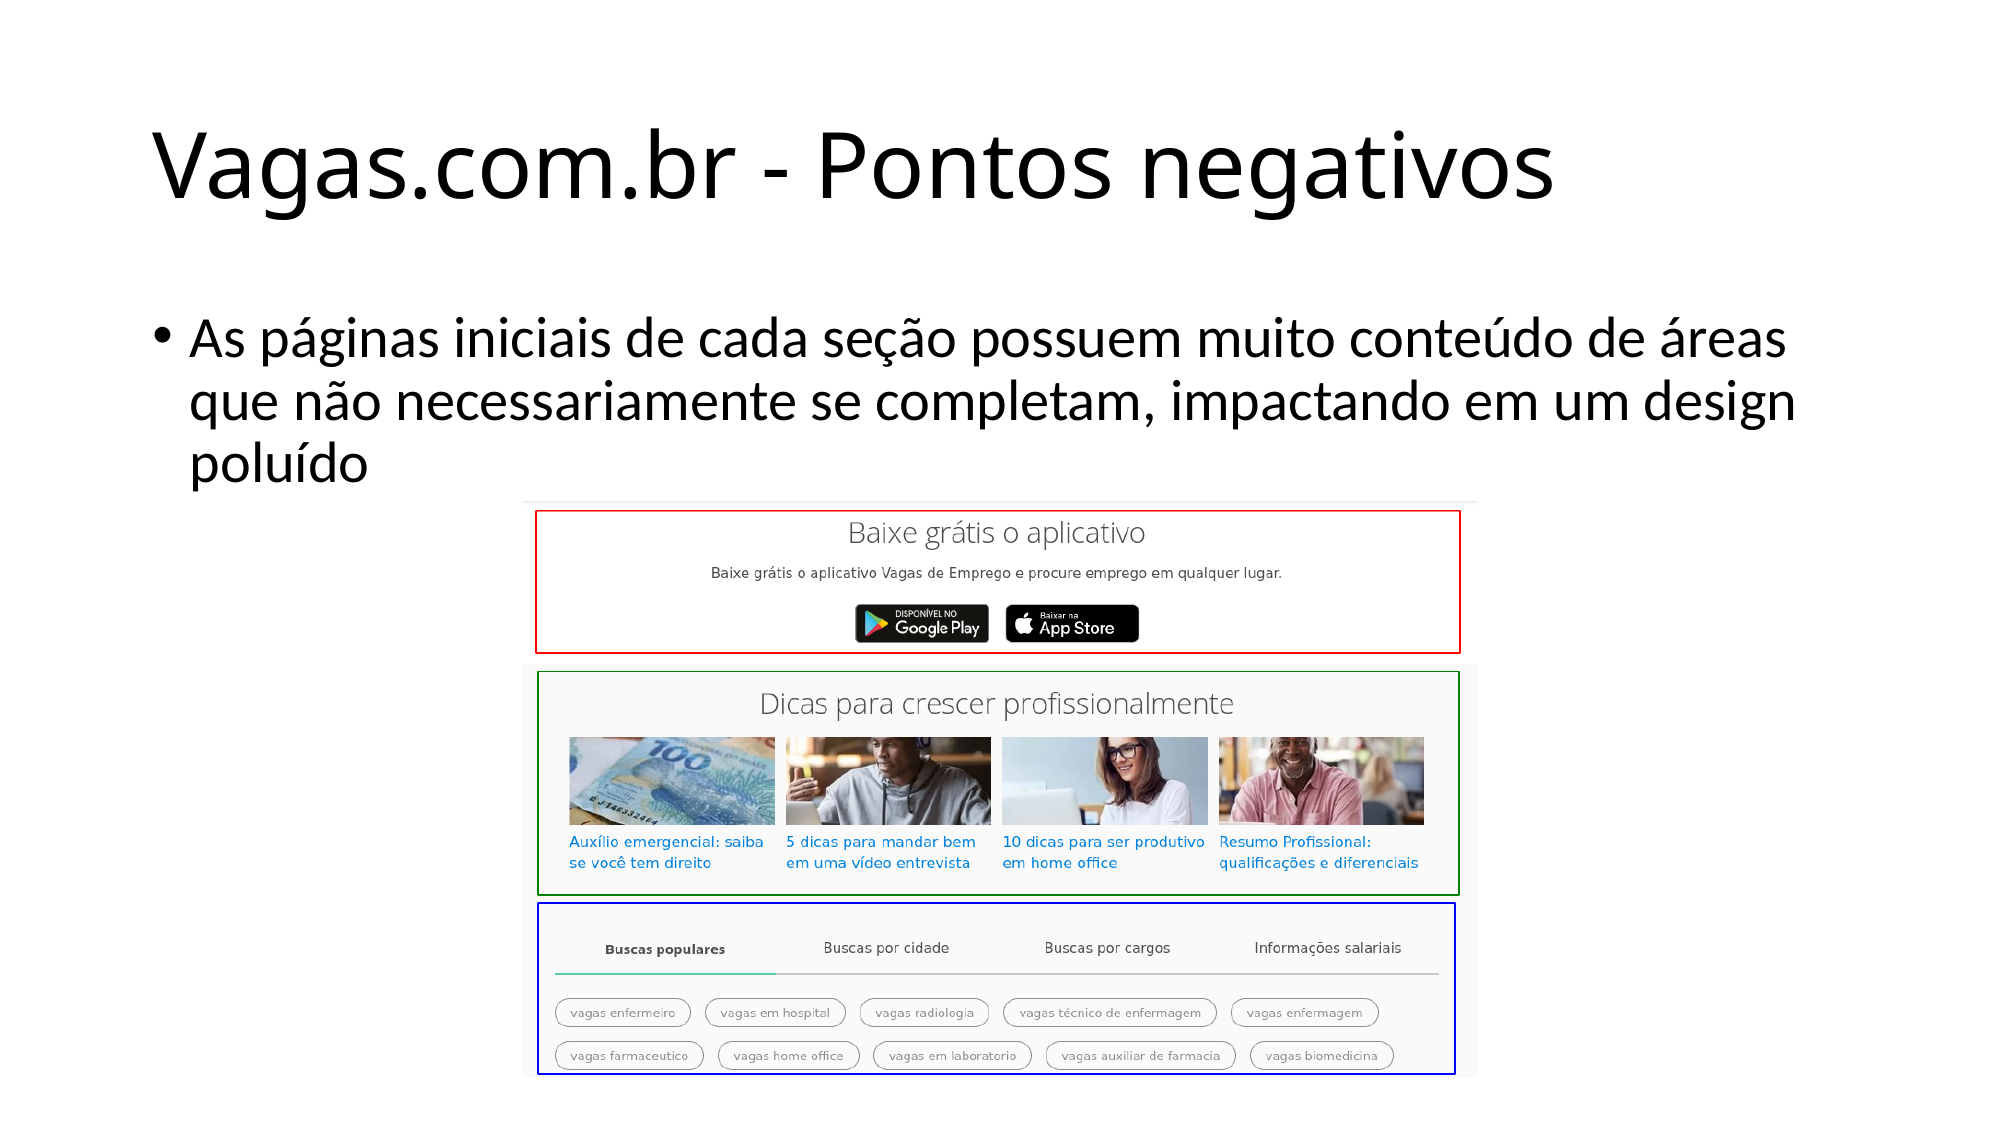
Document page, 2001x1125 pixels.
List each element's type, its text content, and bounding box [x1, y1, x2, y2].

list As páginas iniciais de cada seção possuem muito conteúdo de áreas que não necessariamente se completam, impactando em um design poluído [137, 299, 1863, 1014]
title Vagas.com.br - Pontos negativos [137, 59, 1863, 278]
picture [523, 501, 1477, 1078]
